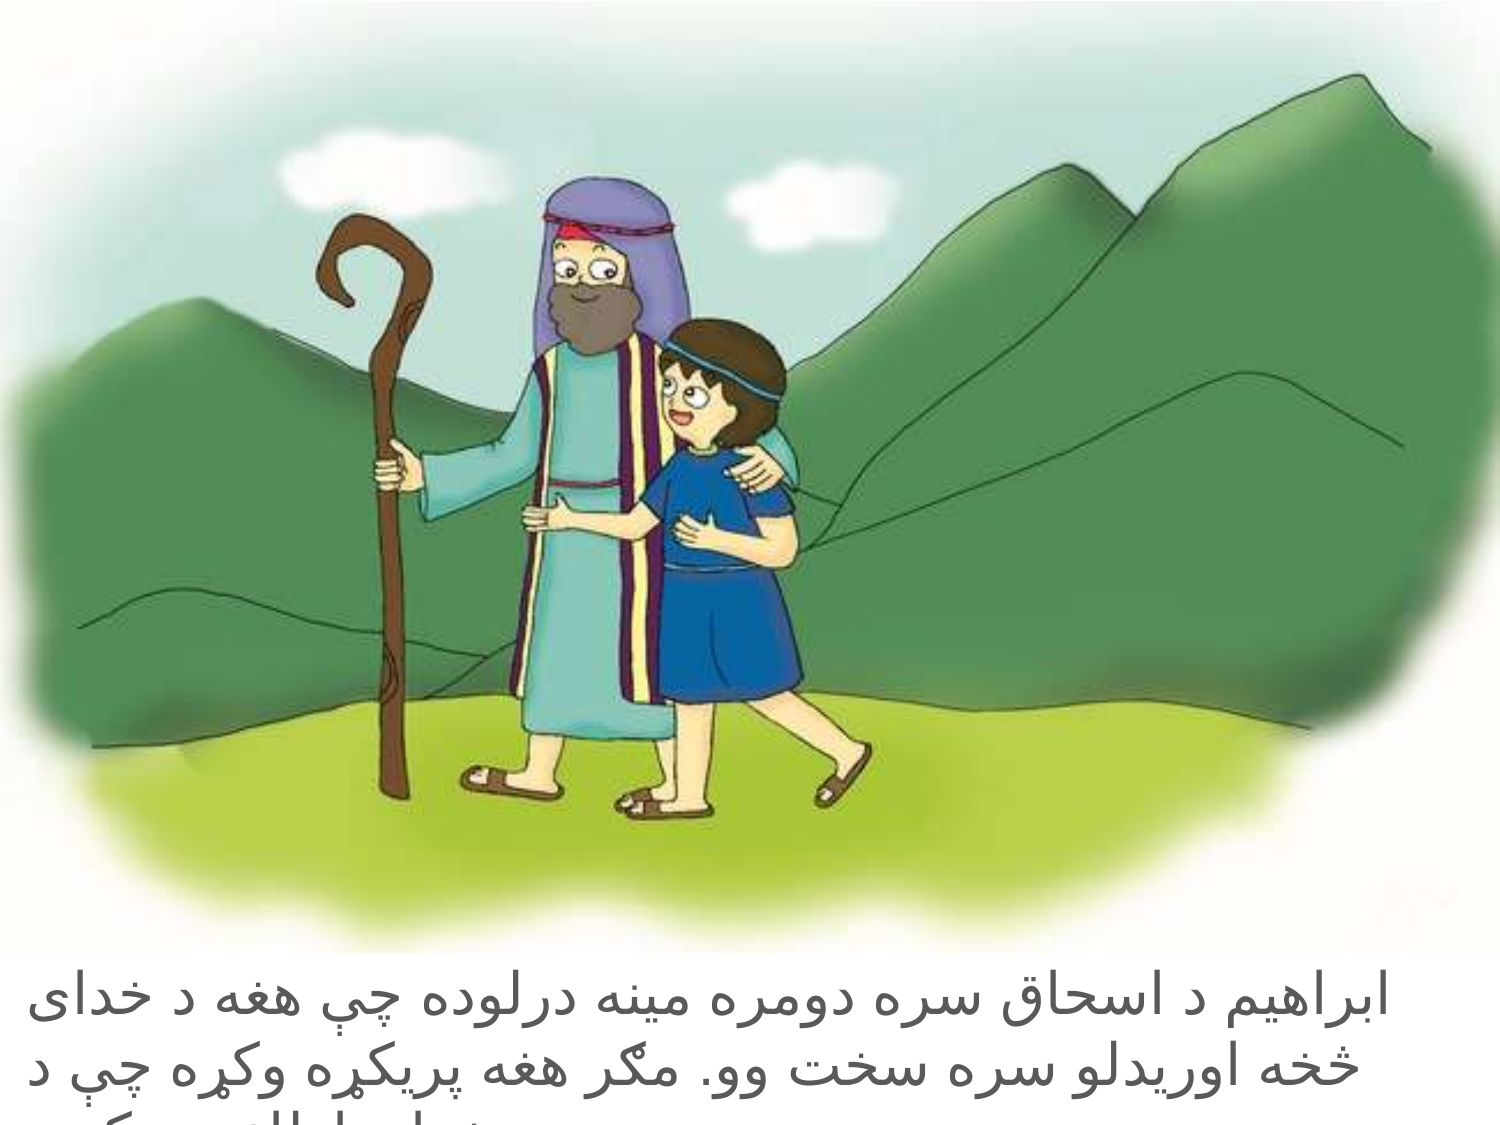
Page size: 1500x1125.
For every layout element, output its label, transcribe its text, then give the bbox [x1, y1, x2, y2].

picture [0, 0, 1500, 953]
text_box ابراهیم د اسحاق سره دومره مینه درلوده چې هغه د خدای څخه اوریدلو سره سخت وو. مګر هغه پریکړه وکړه چې د خدای اطاعت وکړي. [11, 960, 1483, 1125]
